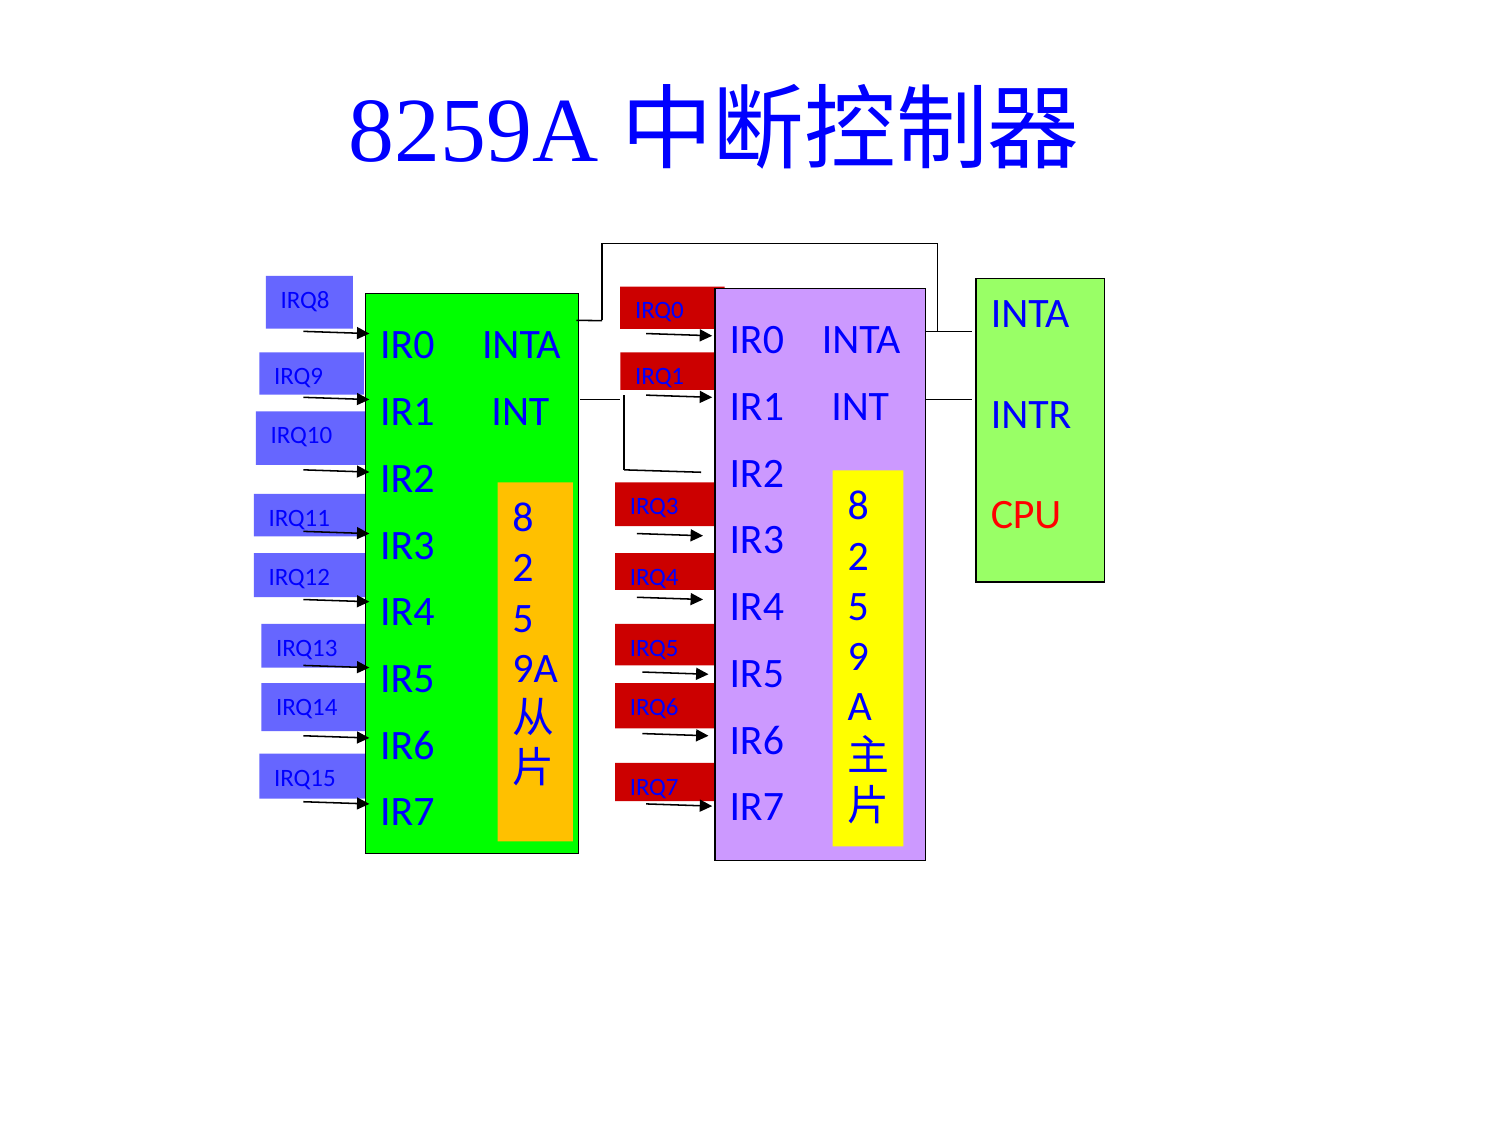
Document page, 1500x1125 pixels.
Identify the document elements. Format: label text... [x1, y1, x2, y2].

title 8259A中断控制器 [76, 30, 1353, 219]
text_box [253, 243, 1105, 861]
